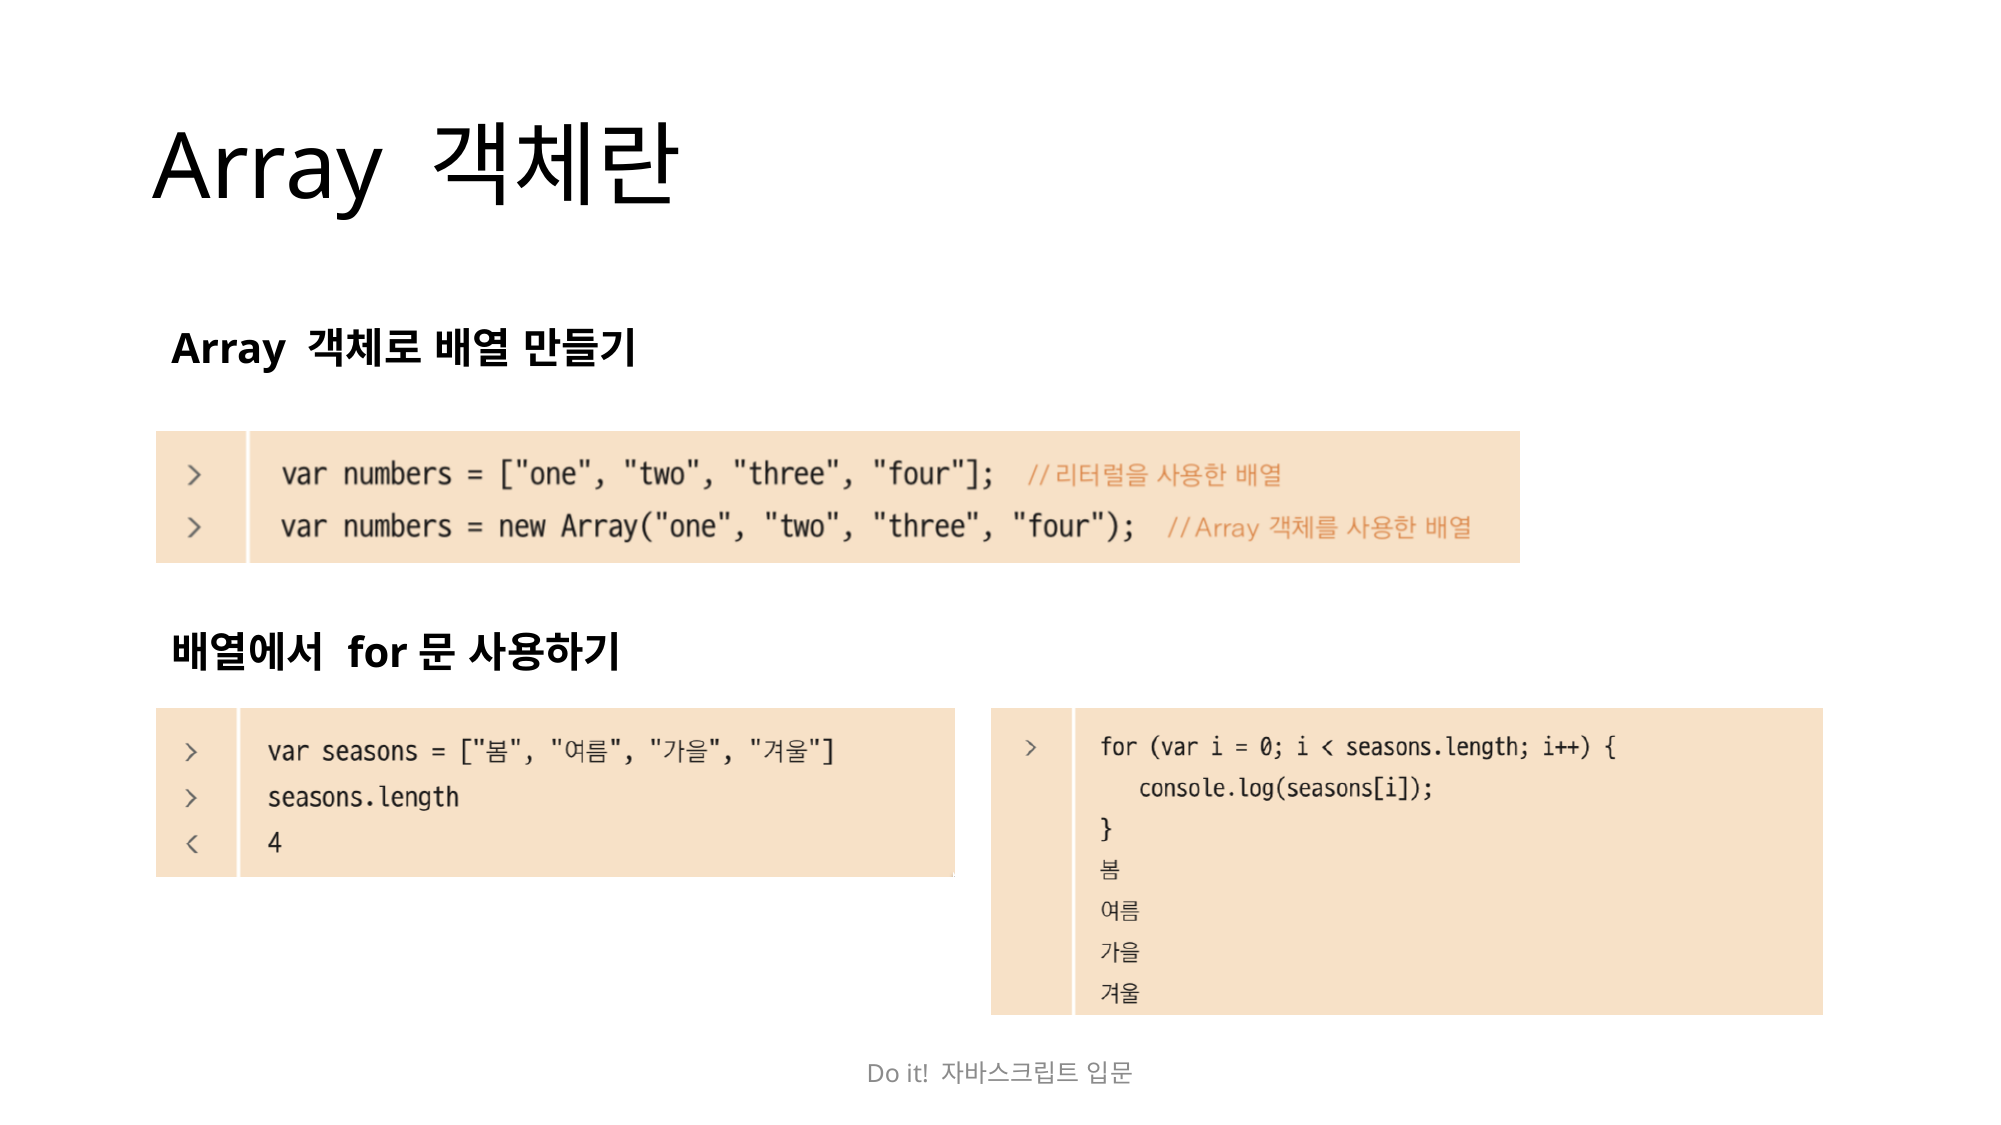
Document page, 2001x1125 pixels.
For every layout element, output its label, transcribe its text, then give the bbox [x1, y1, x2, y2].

text_box 배열에서 for문 사용하기 [156, 618, 932, 684]
text_box Array 객체로 배열 만들기 [156, 314, 932, 380]
picture [156, 431, 1520, 563]
title Array 객체란 [137, 59, 1863, 278]
picture [156, 707, 955, 877]
picture [991, 708, 1823, 1015]
footer Do it! 자바스크립트 입문 [662, 1042, 1338, 1103]
